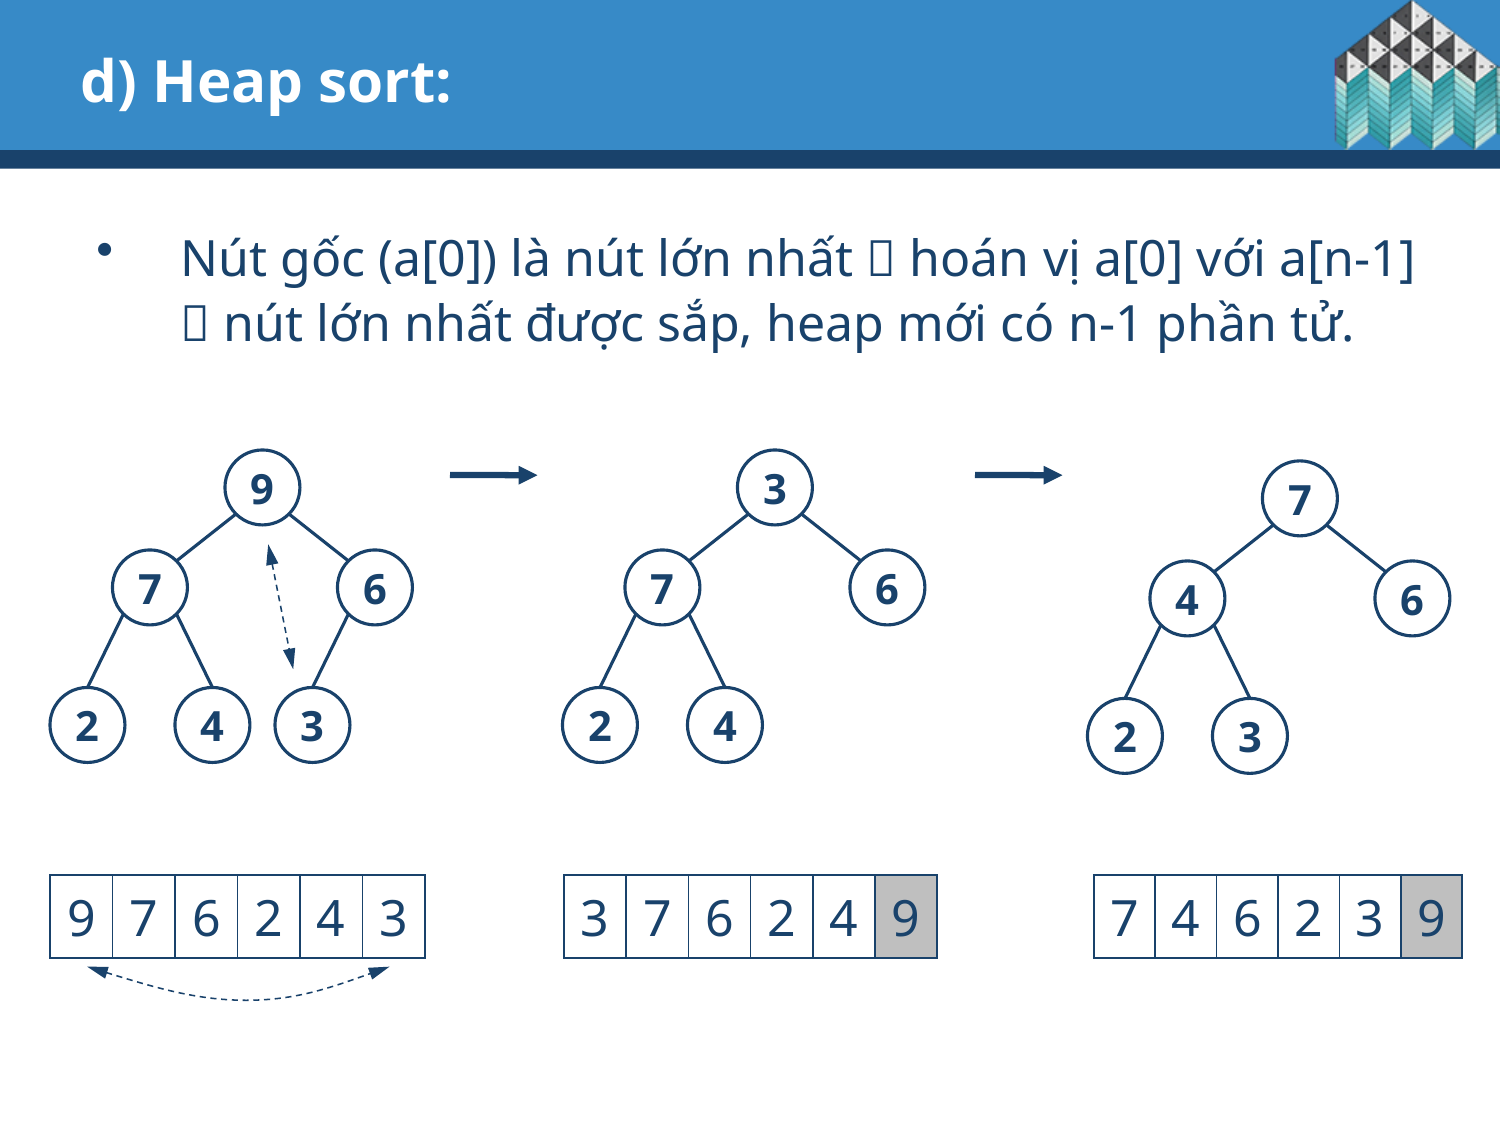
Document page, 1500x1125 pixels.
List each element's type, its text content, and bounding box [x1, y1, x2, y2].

table_header 3 [1340, 876, 1400, 957]
table_header 7 [627, 876, 688, 957]
table_header 2 [238, 876, 299, 957]
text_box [562, 449, 926, 763]
table_header 4 [301, 876, 362, 957]
table_header 3 [363, 876, 424, 957]
title d) Heap sort: [65, 32, 1341, 125]
list Nút gốc (a[0]) là nút lớn nhất  hoán vị a[0] với a[n-1]  nút lớn nhất được sắp, heap mới có n-1 phần tử. [0, 212, 1450, 375]
table_header 7 [113, 876, 174, 957]
table_header 4 [1156, 876, 1216, 957]
table_header 3 [565, 876, 625, 957]
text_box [1087, 460, 1451, 774]
text_box [87, 966, 390, 1002]
table_header 4 [814, 876, 874, 957]
table_header 7 [1095, 876, 1154, 957]
table_header 2 [751, 876, 812, 957]
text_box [49, 449, 413, 763]
picture [0, 1, 1500, 150]
table_header 9 [1402, 876, 1461, 957]
table_header 9 [876, 876, 936, 957]
table_header 6 [176, 876, 237, 957]
table_header 2 [1279, 876, 1339, 957]
table_header 9 [51, 876, 112, 957]
table_header 6 [689, 876, 750, 957]
table_header 6 [1217, 876, 1277, 957]
